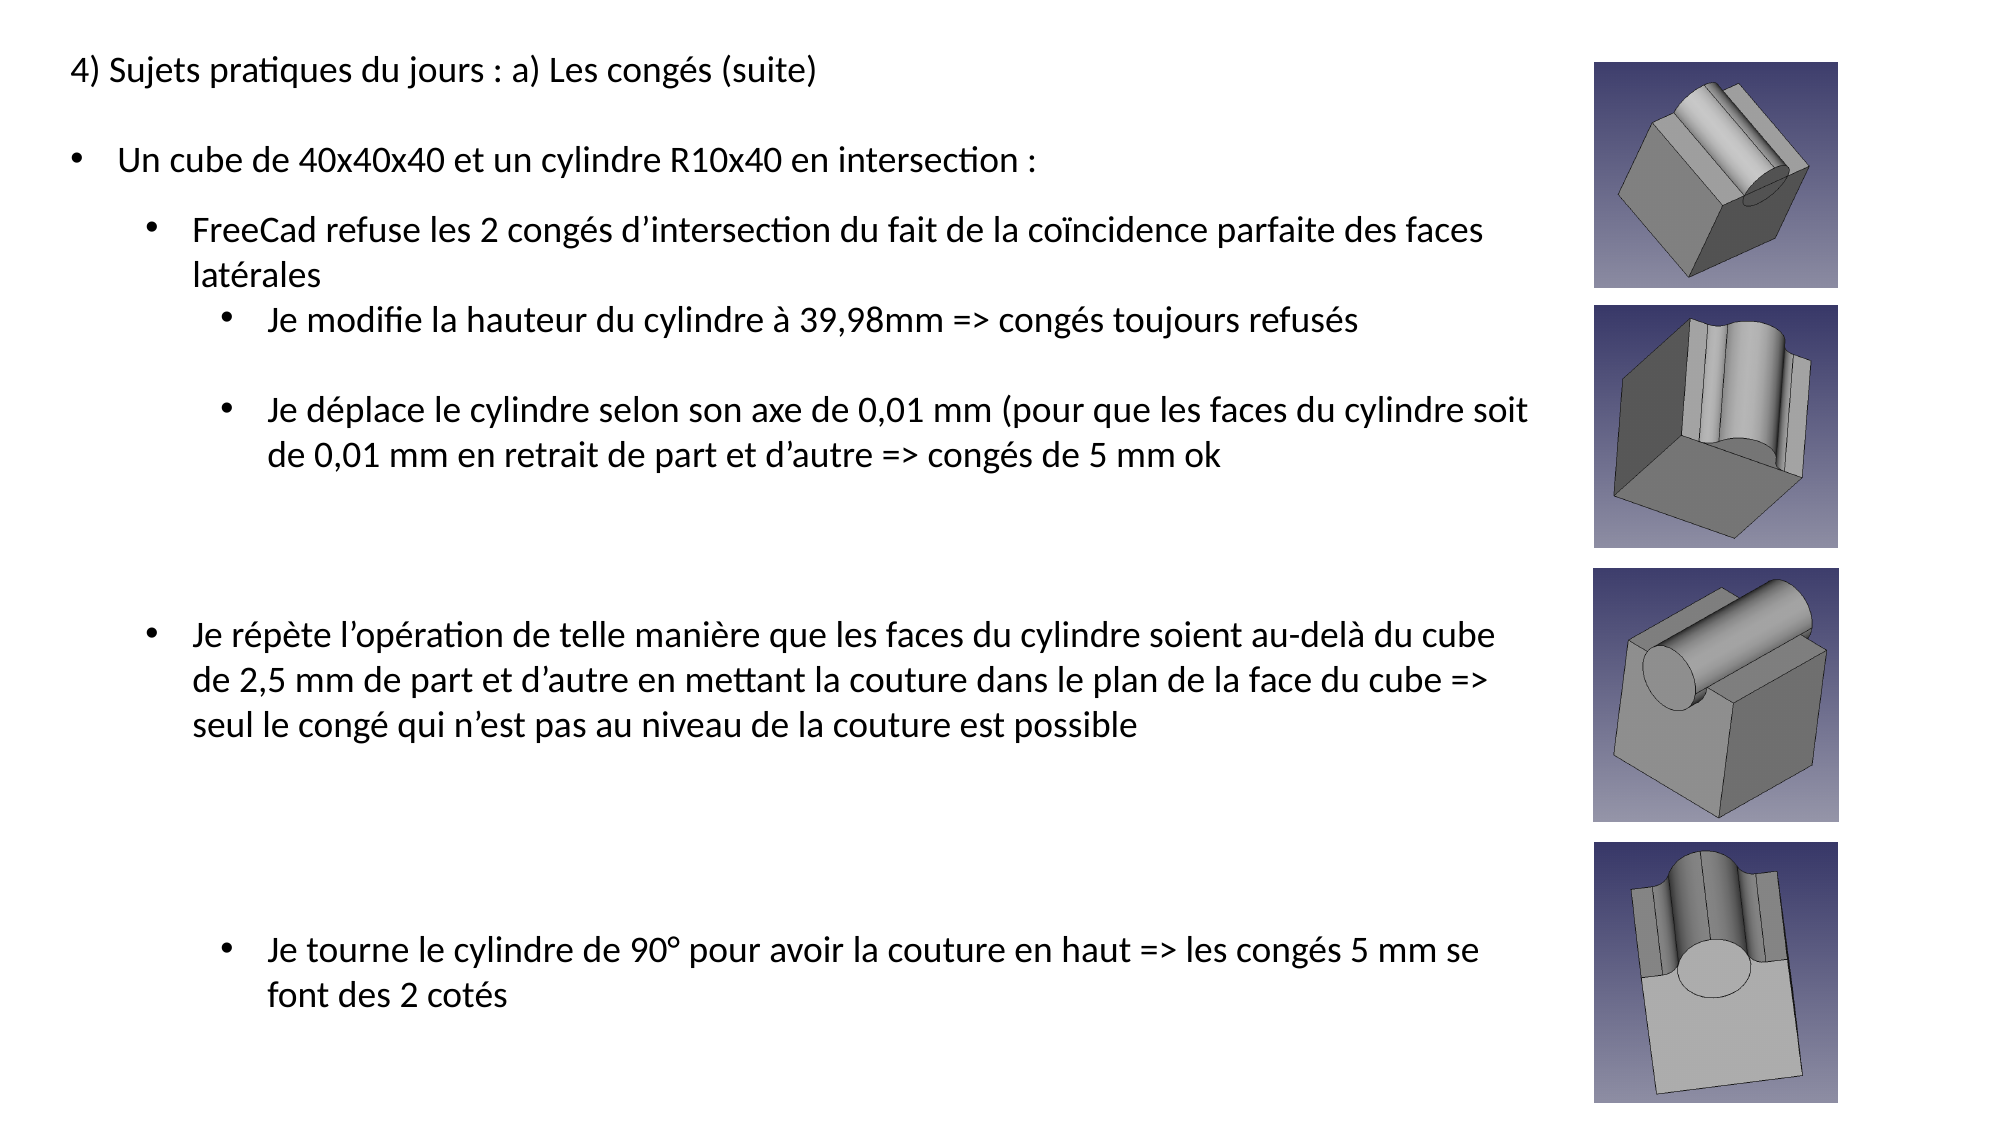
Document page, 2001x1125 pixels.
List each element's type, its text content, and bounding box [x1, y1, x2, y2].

picture [1594, 305, 1838, 548]
picture [1594, 62, 1838, 288]
text_box 4) Sujets pratiques du jours : a) Les congés (suite) Un cube de 40x40x40 et un cylindre R10x40 en intersection : FreeCad refuse les 2 congés d’intersection du fait de la coïncidence parfaite des faces latérales Je modifie la hauteur du cylindre à 39,98mm => congés toujours refusés Je déplace le cylindre selon son axe de 0,01 mm (pour que les faces du cylindre soit de 0,01 mm en retrait de part et d’autre => congés de 5 mm ok Je répète l’opération de telle manière que les faces du cylindre soient au-delà du cube de 2,5 mm de part et d’autre en mettant la couture dans le plan de la face du cube => seul le congé qui n’est pas au niveau de la couture est possible Je tourne le cylindre de 90° pour avoir la couture en haut => les congés 5 mm se font des 2 cotés [55, 37, 1552, 1022]
picture [1593, 568, 1839, 822]
picture [1594, 842, 1838, 1103]
